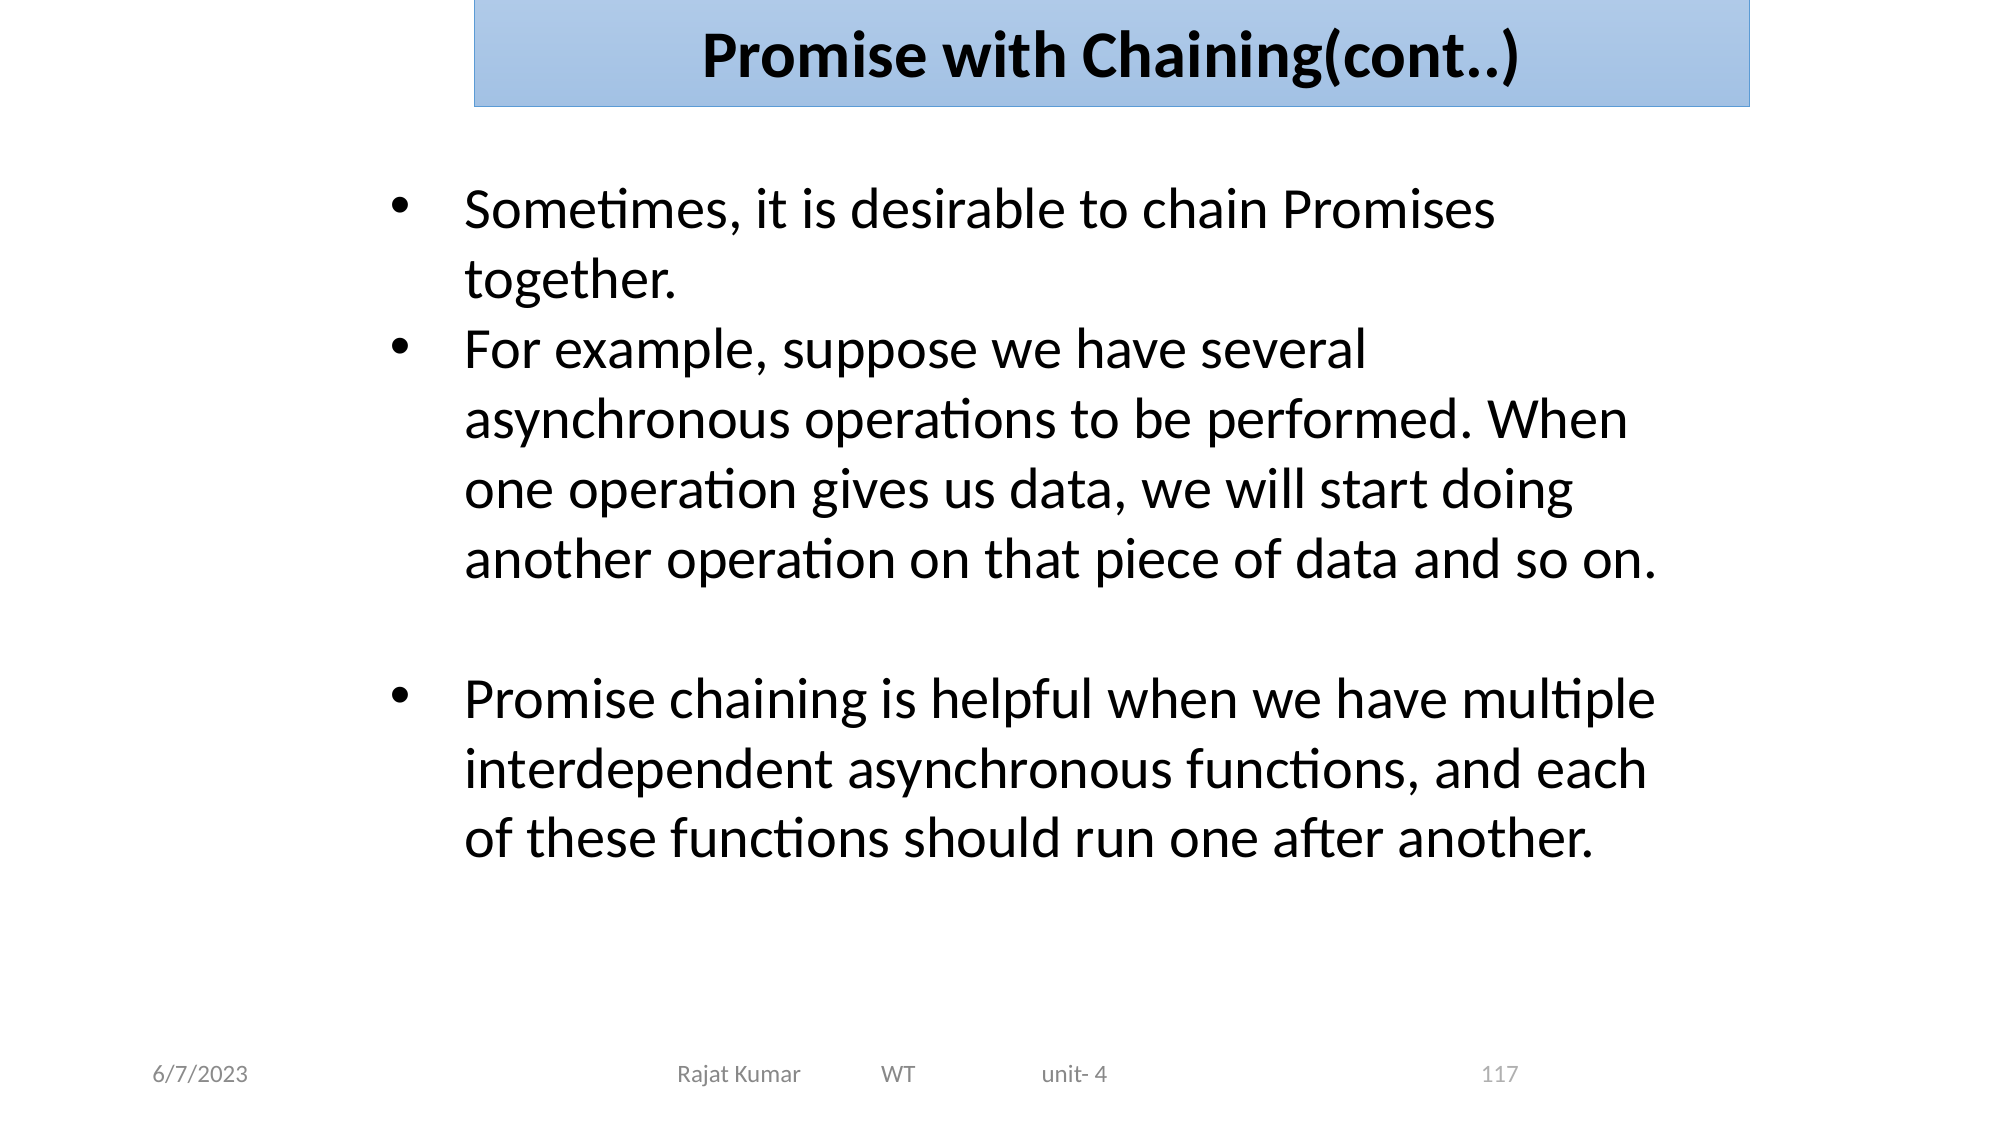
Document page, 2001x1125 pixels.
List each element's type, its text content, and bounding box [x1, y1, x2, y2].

footer Rajat Kumar WT unit- 4 [662, 1042, 1325, 1103]
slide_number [137, 1042, 588, 1103]
slide_number 117 [1325, 1042, 1675, 1103]
text_box Sometimes, it is desirable to chain Promises together. For example, suppose we have several asynchronous operations to be performed. When one operation gives us data, we will start doing another operation on that piece of data and so on. Promise chaining is helpful when we have multiple interdependent asynchronous functions, and each of these functions should run one after another. [374, 162, 1713, 877]
text_box Promise with Chaining(cont..) [474, 0, 1750, 107]
